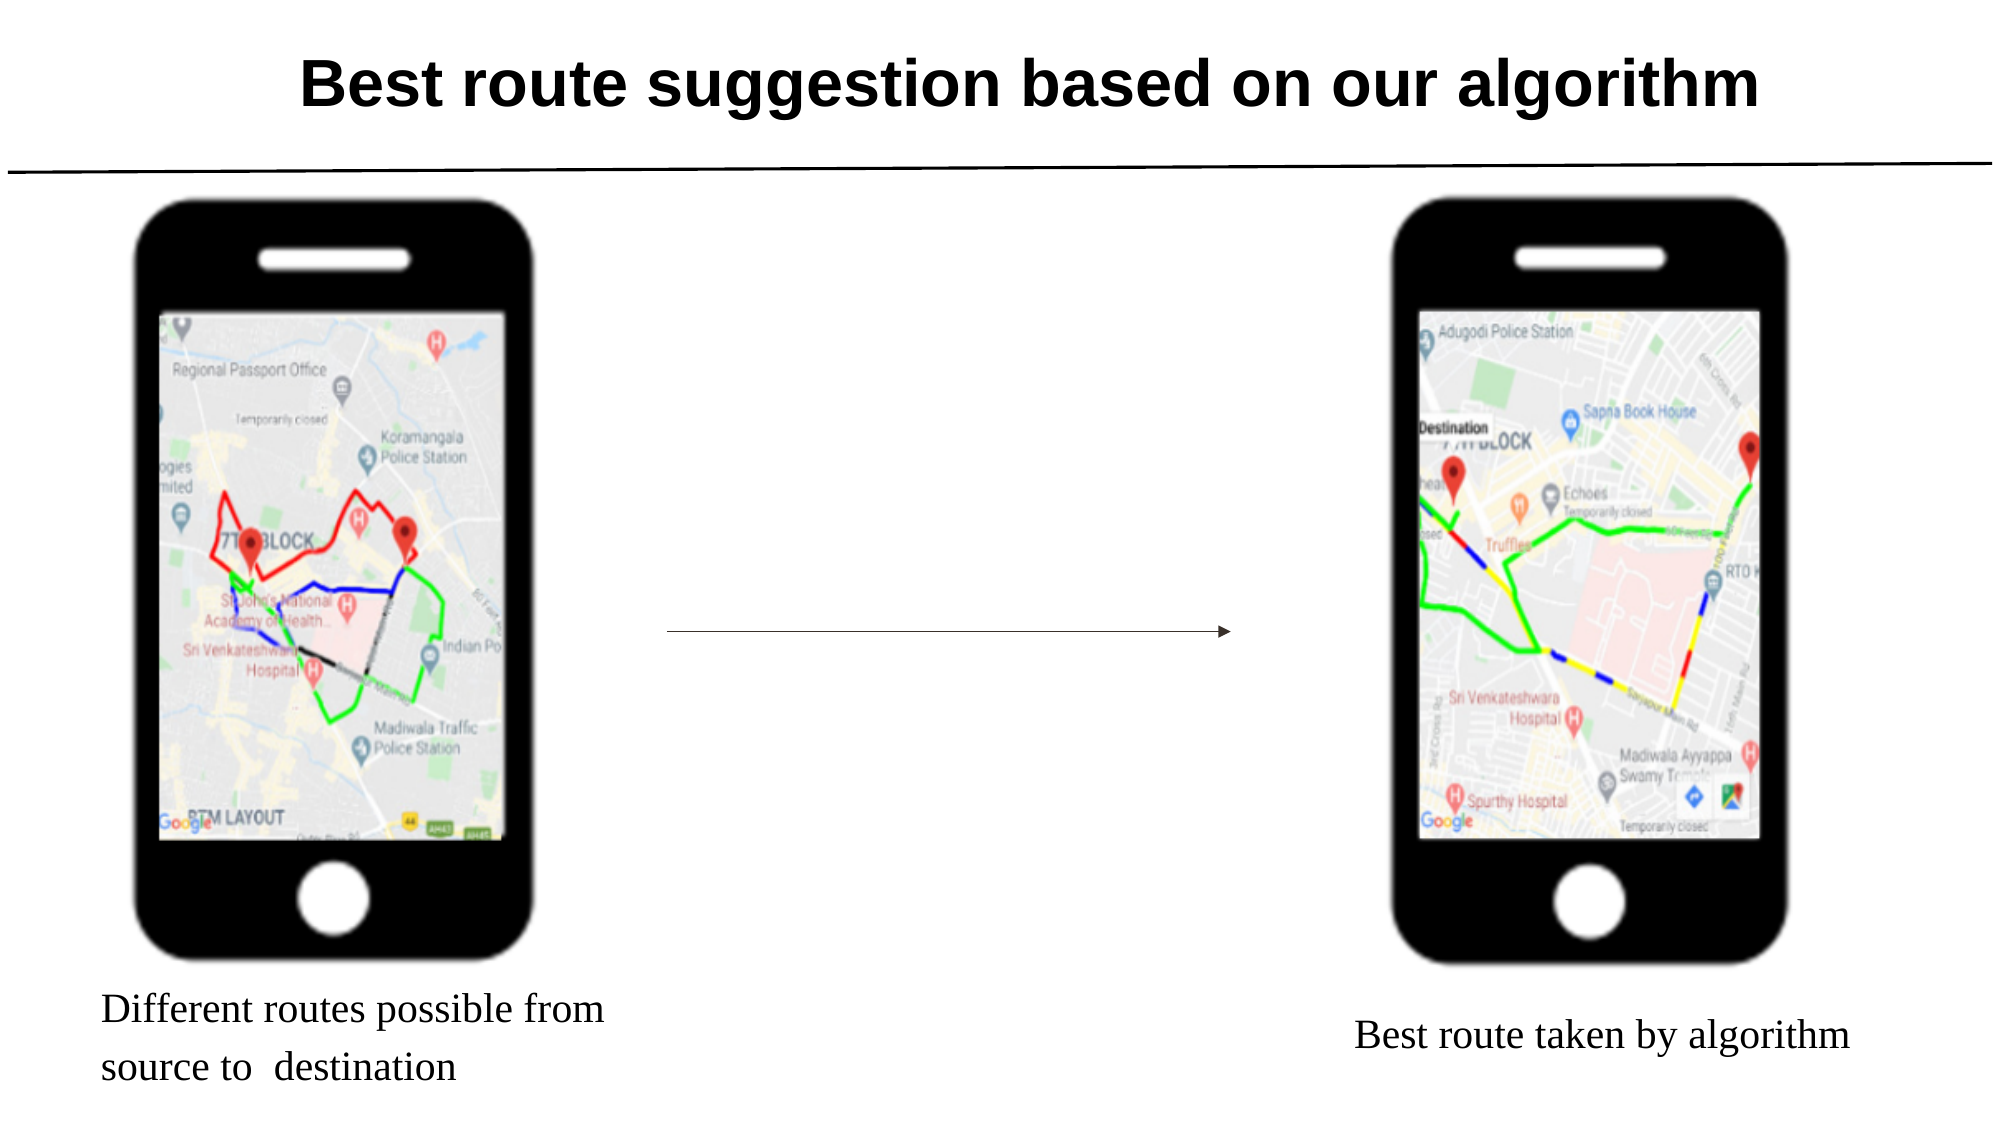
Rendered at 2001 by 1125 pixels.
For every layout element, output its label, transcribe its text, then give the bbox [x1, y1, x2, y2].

title Best route suggestion based on our algorithm [168, 15, 1894, 154]
picture [113, 181, 558, 985]
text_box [7, 163, 1993, 173]
text_box Different routes possible from source to destination [85, 958, 650, 1097]
text_box Best route taken by algorithm [1339, 984, 1871, 1071]
picture [1369, 171, 1814, 989]
